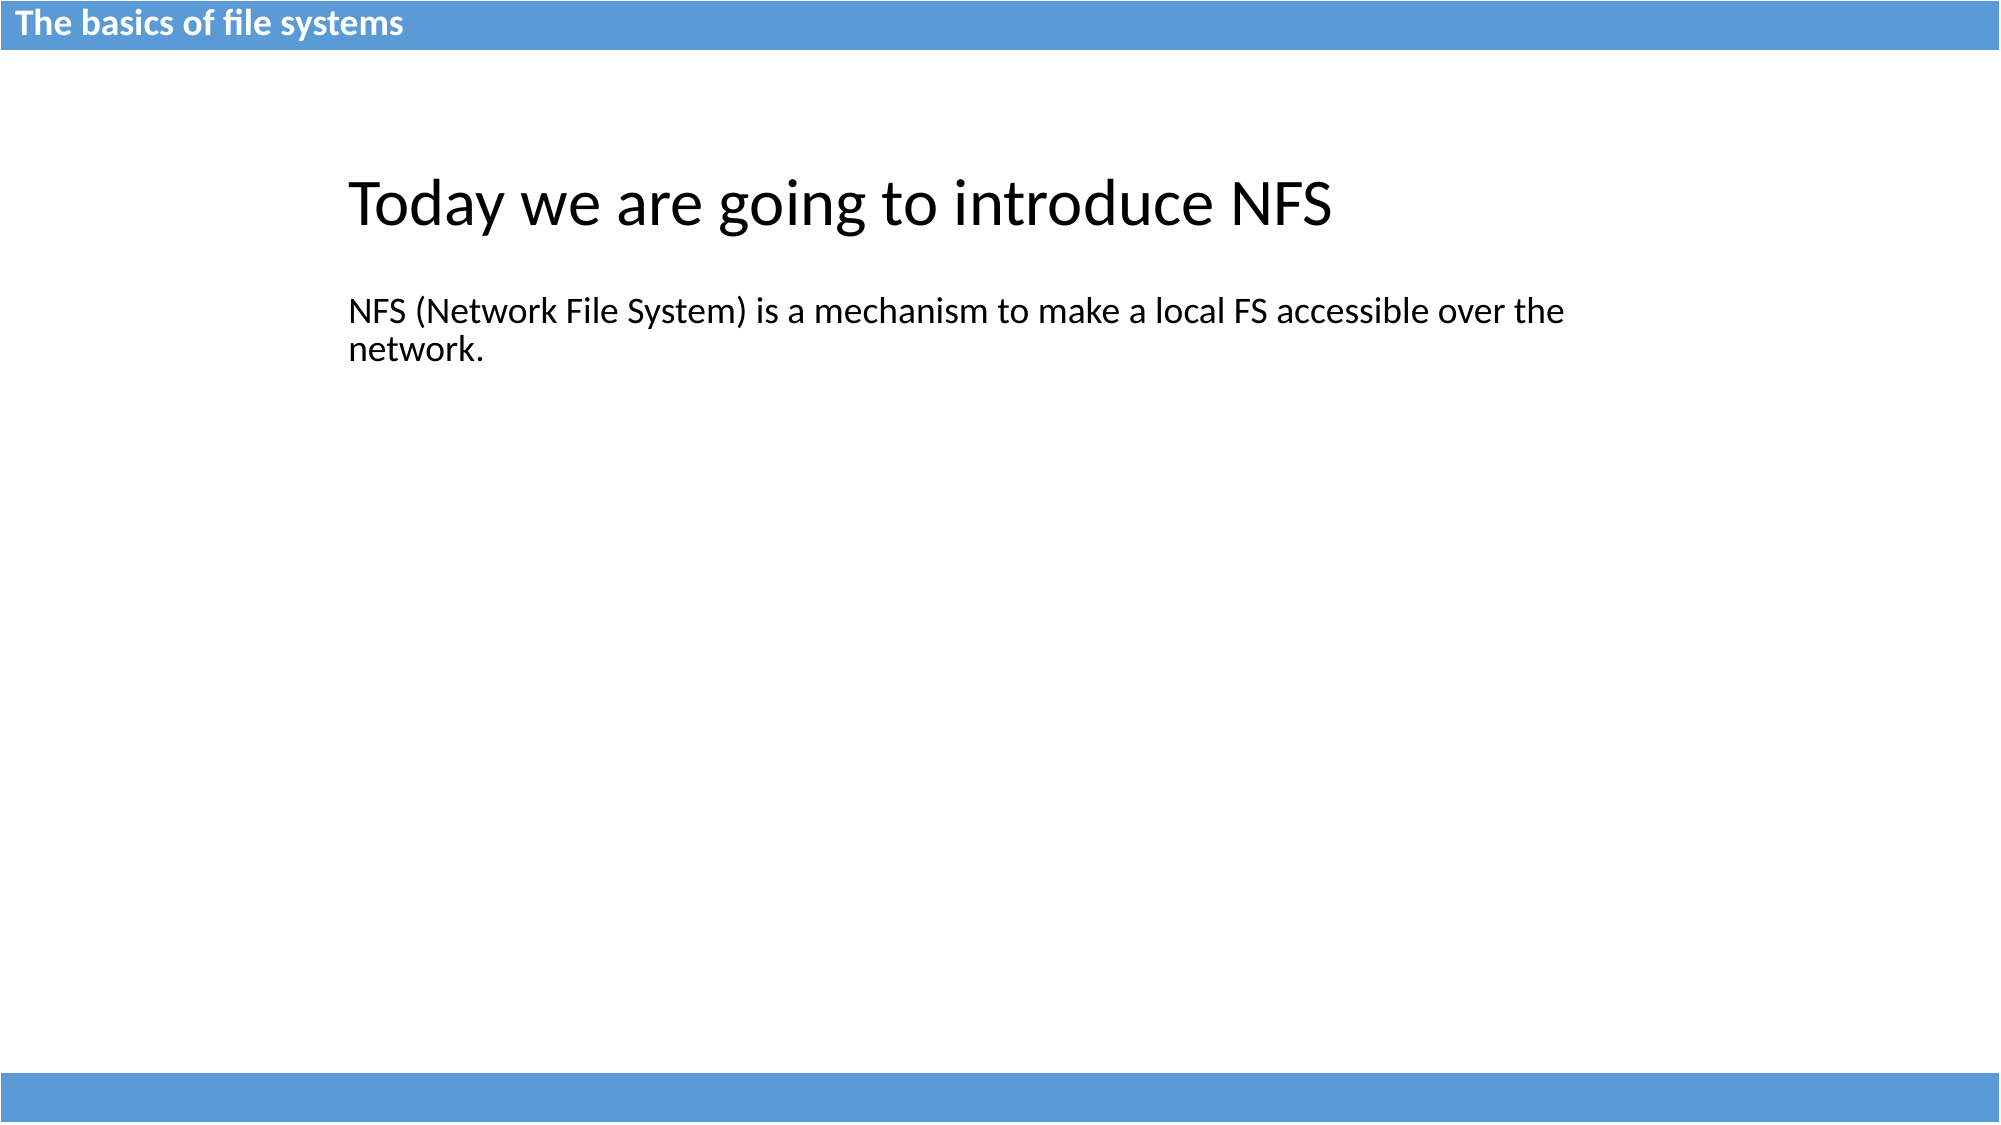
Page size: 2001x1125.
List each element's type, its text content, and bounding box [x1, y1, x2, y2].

table_header [1, 1073, 1999, 1122]
table_header Today we are going to introduce NFS [333, 168, 1667, 250]
table_header The basics of file systems [1, 1, 1999, 50]
table_cell NFS (Network File System) is a mechanism to make a local FS accessible over the network. [333, 250, 1667, 378]
